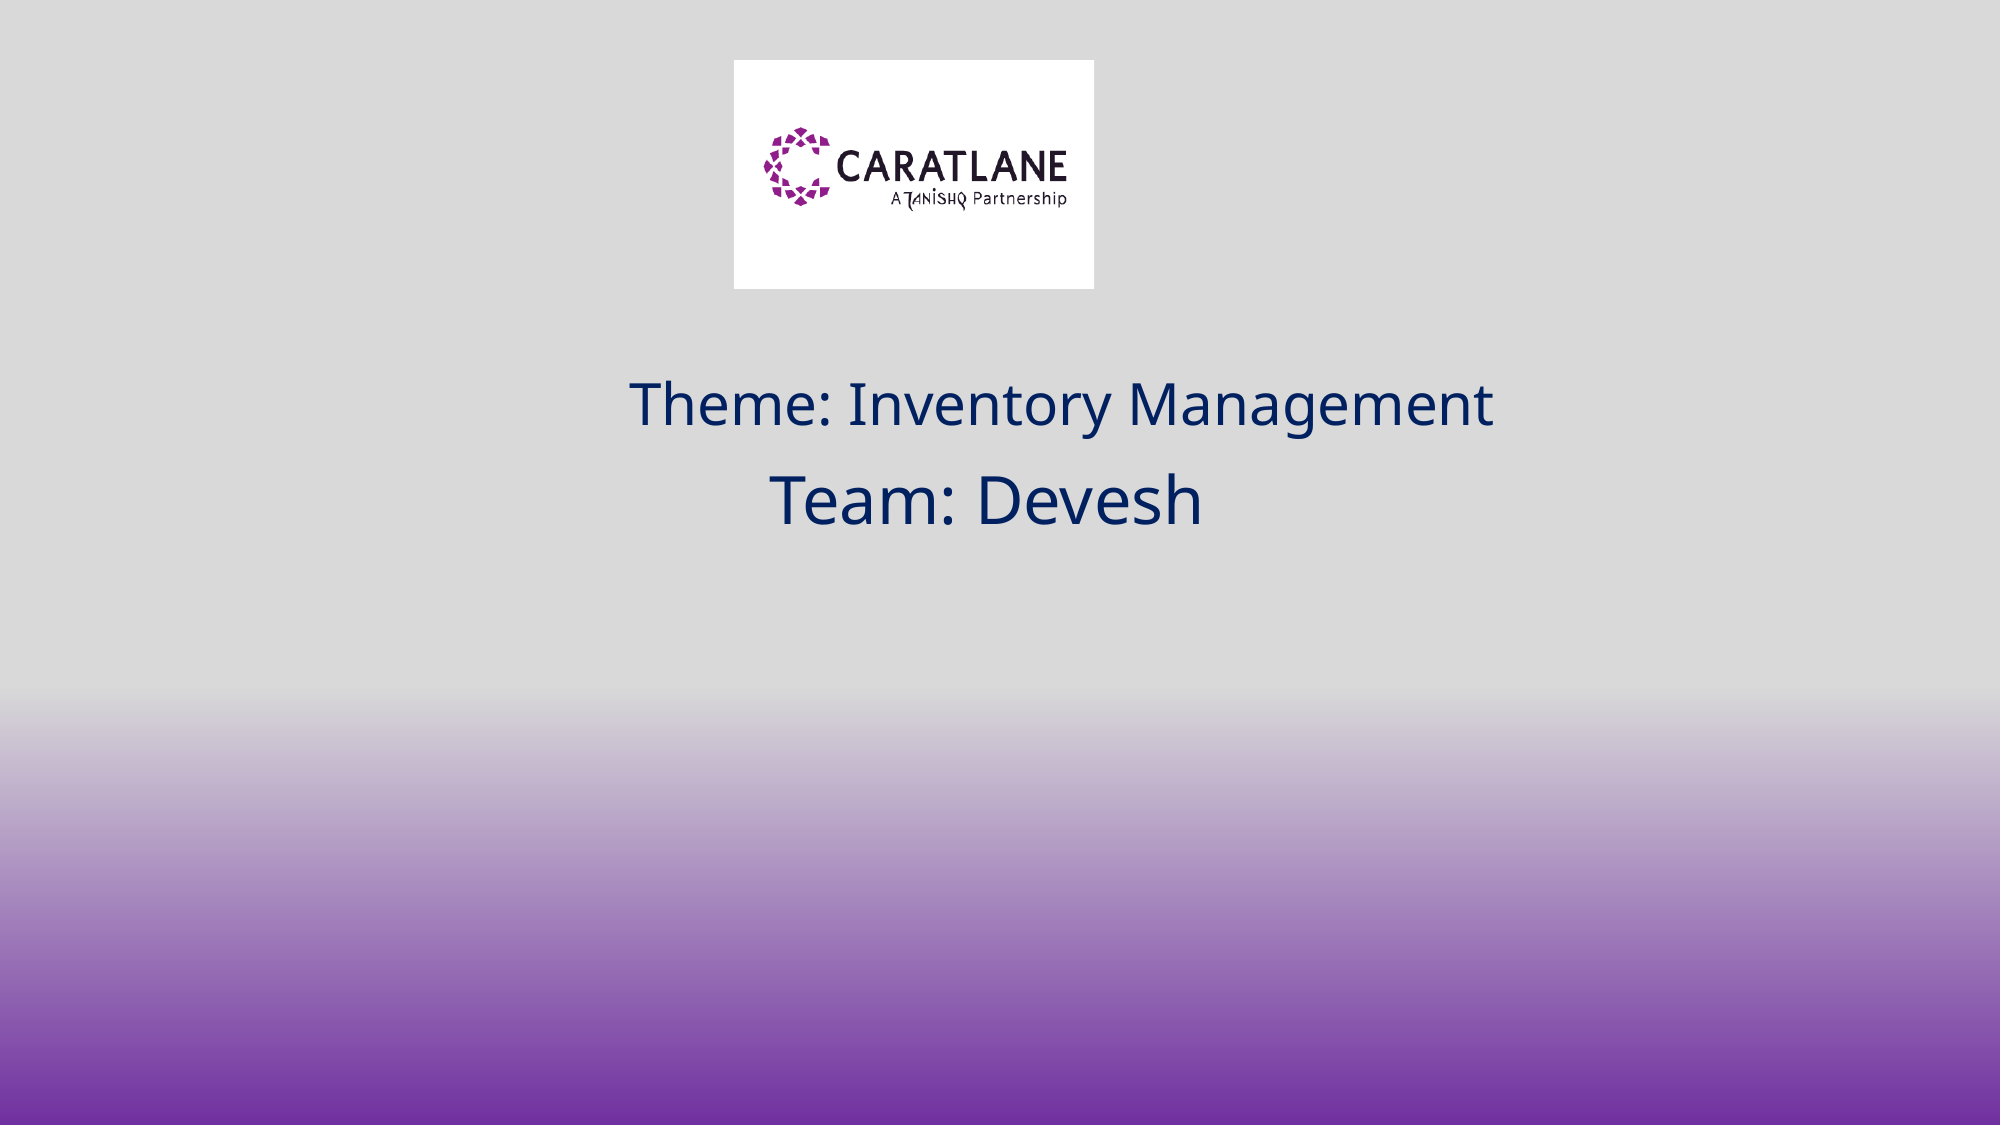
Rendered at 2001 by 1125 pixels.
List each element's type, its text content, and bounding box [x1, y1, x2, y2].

text_box Theme: Inventory Management [614, 359, 1517, 445]
picture [733, 60, 1095, 289]
text_box Team: Devesh [754, 450, 1402, 545]
